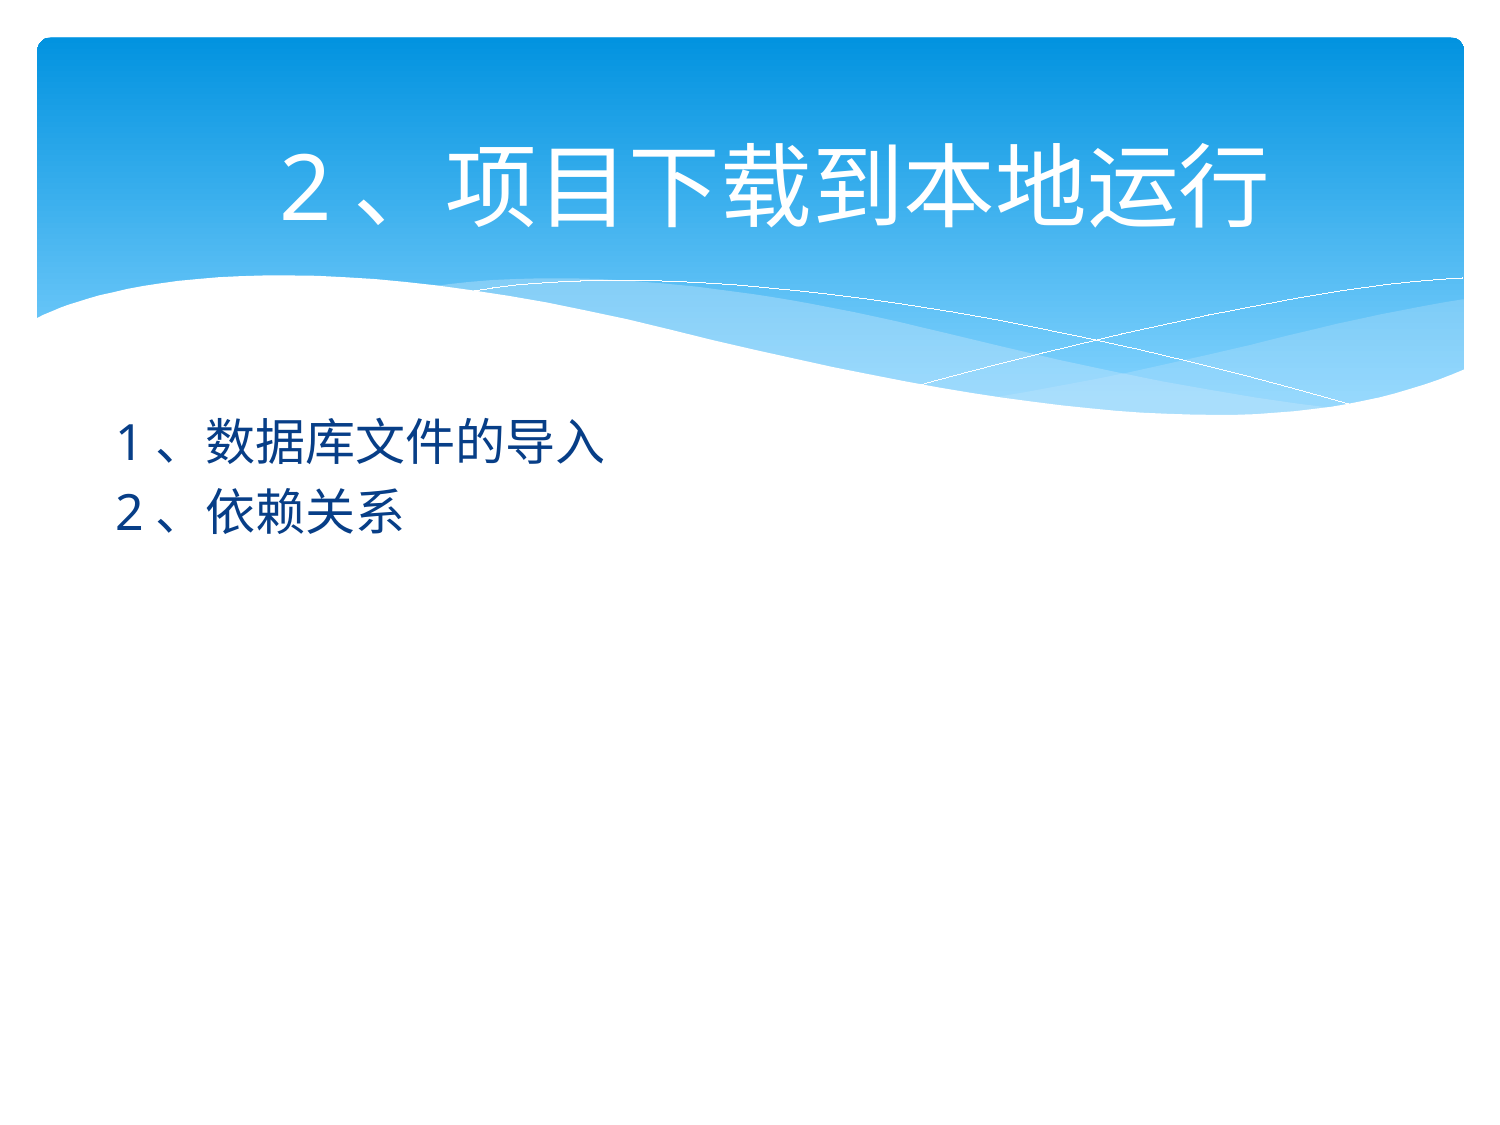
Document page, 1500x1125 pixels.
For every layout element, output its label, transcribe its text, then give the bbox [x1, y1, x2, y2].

list 1、数据库文件的导入 2、依赖关系 [100, 402, 1316, 982]
title 2、项目下载到本地运行 [100, 90, 1451, 279]
